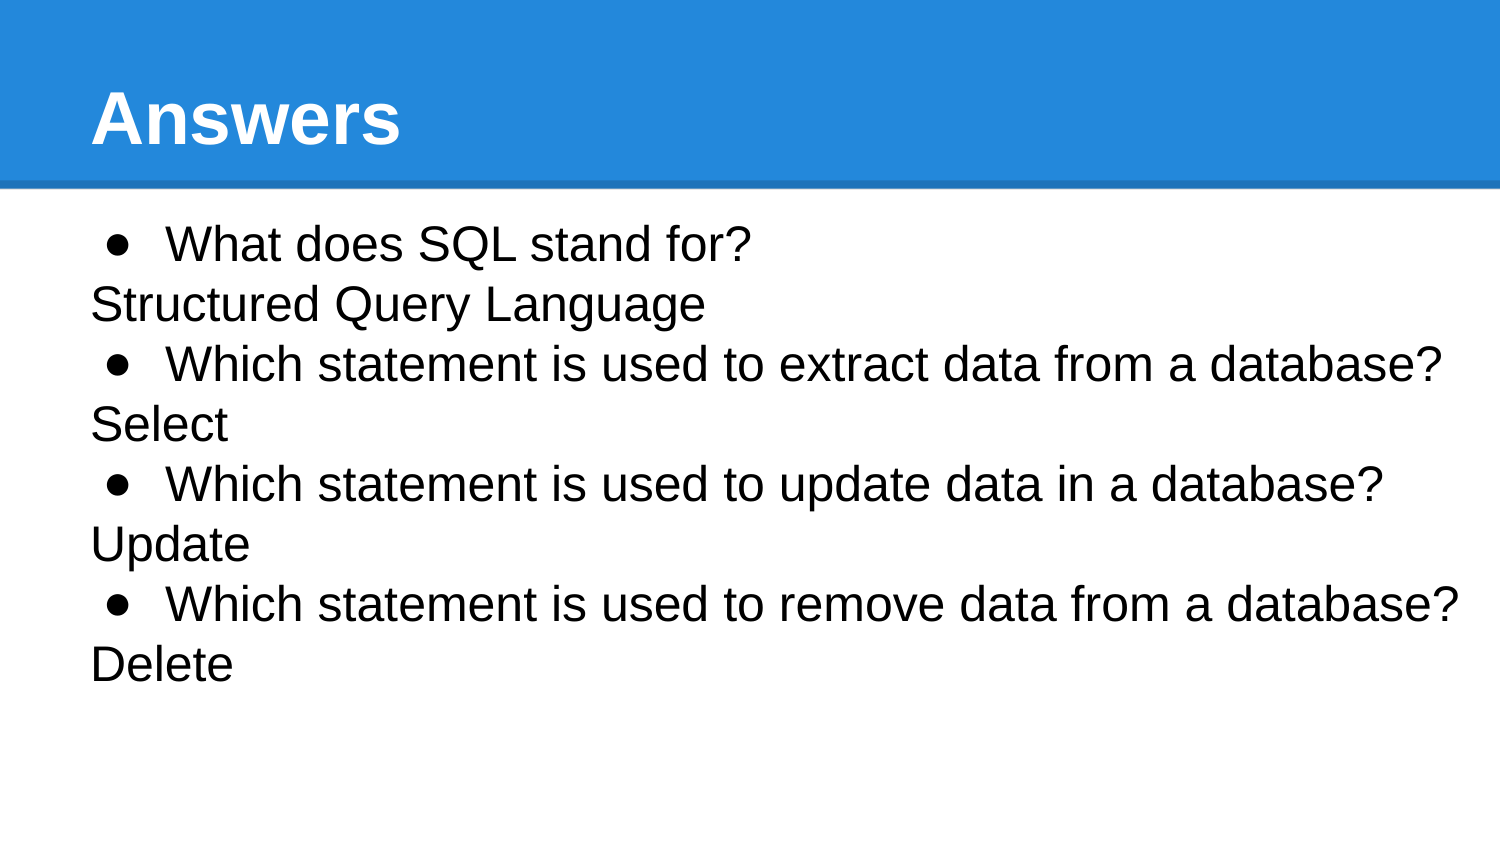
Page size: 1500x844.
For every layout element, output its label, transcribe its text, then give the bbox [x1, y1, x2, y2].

title Answers [75, 33, 1425, 175]
list What does SQL stand for? Structured Query Language Which statement is used to extract data from a database? Select Which statement is used to update data in a database? Update Which statement is used to remove data from a database? Delete [75, 196, 1477, 808]
